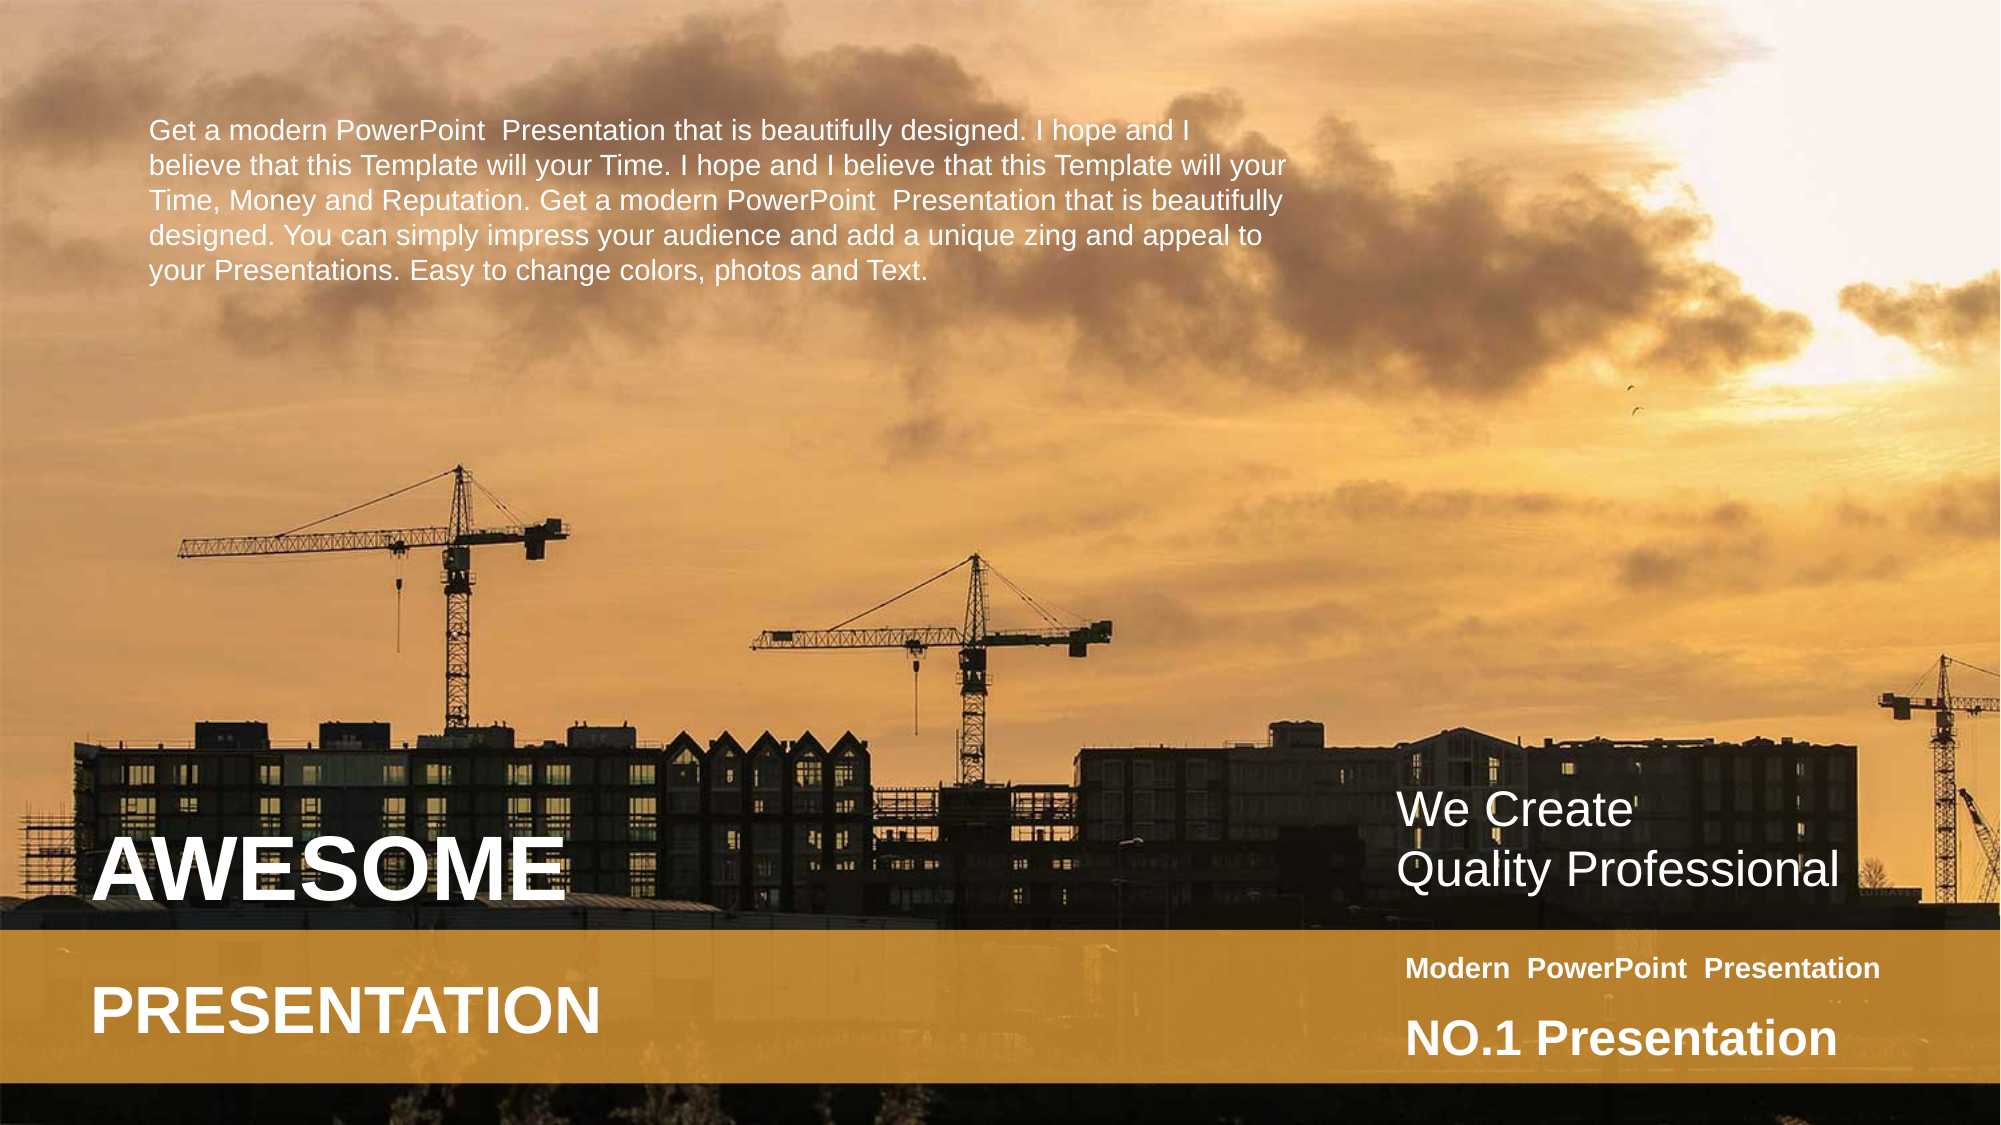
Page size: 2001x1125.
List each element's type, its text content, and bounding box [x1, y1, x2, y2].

text_box We Create Quality Professional [1390, 776, 1932, 897]
text_box [0, 929, 2000, 1085]
text_box AWESOME [75, 801, 623, 927]
picture [0, 0, 2001, 1125]
text_box NO.1 Presentation [1390, 998, 1911, 1073]
text_box PRESENTATION [75, 959, 623, 1054]
text_box Get a modern PowerPoint Presentation that is beautifully designed. I hope and I believe that this Template will your Time. I hope and I believe that this Template will your Time, Money and Reputation. Get a modern PowerPoint Presentation that is beautifully designed. You can simply impress your audience and add a unique zing and appeal to your Presentations. Easy to change colors, photos and Text. [149, 104, 1304, 294]
text_box Modern PowerPoint Presentation [1390, 942, 1911, 993]
